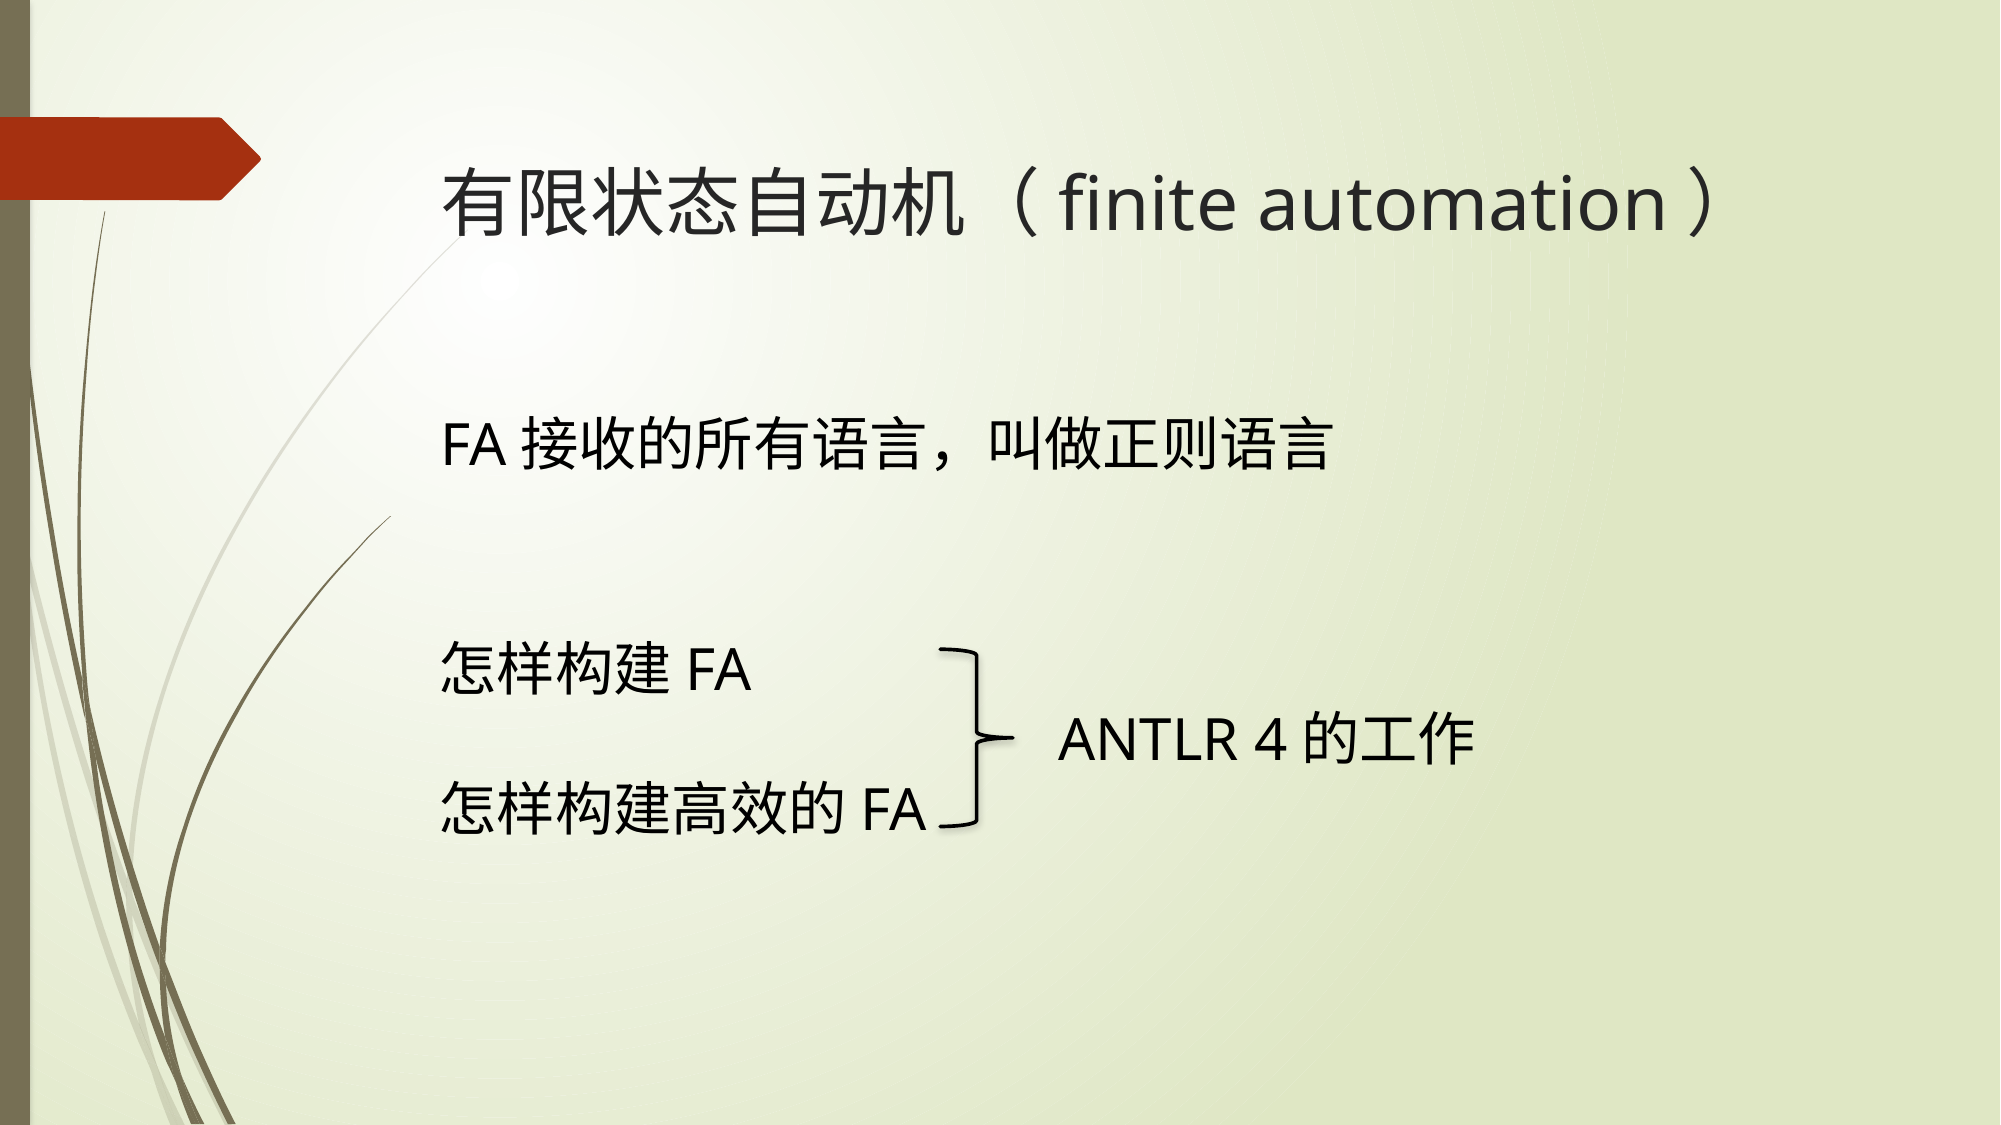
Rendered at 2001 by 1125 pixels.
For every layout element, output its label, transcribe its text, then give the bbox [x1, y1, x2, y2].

title 有限状态自动机（finite automation） [425, 102, 1888, 313]
text_box FA接收的所有语言，叫做正则语言 [425, 365, 1361, 485]
text_box ANTLR 4的工作 [1043, 694, 1491, 780]
text_box 怎样构建FA 怎样构建高效的FA [424, 624, 942, 849]
text_box [938, 647, 1015, 829]
